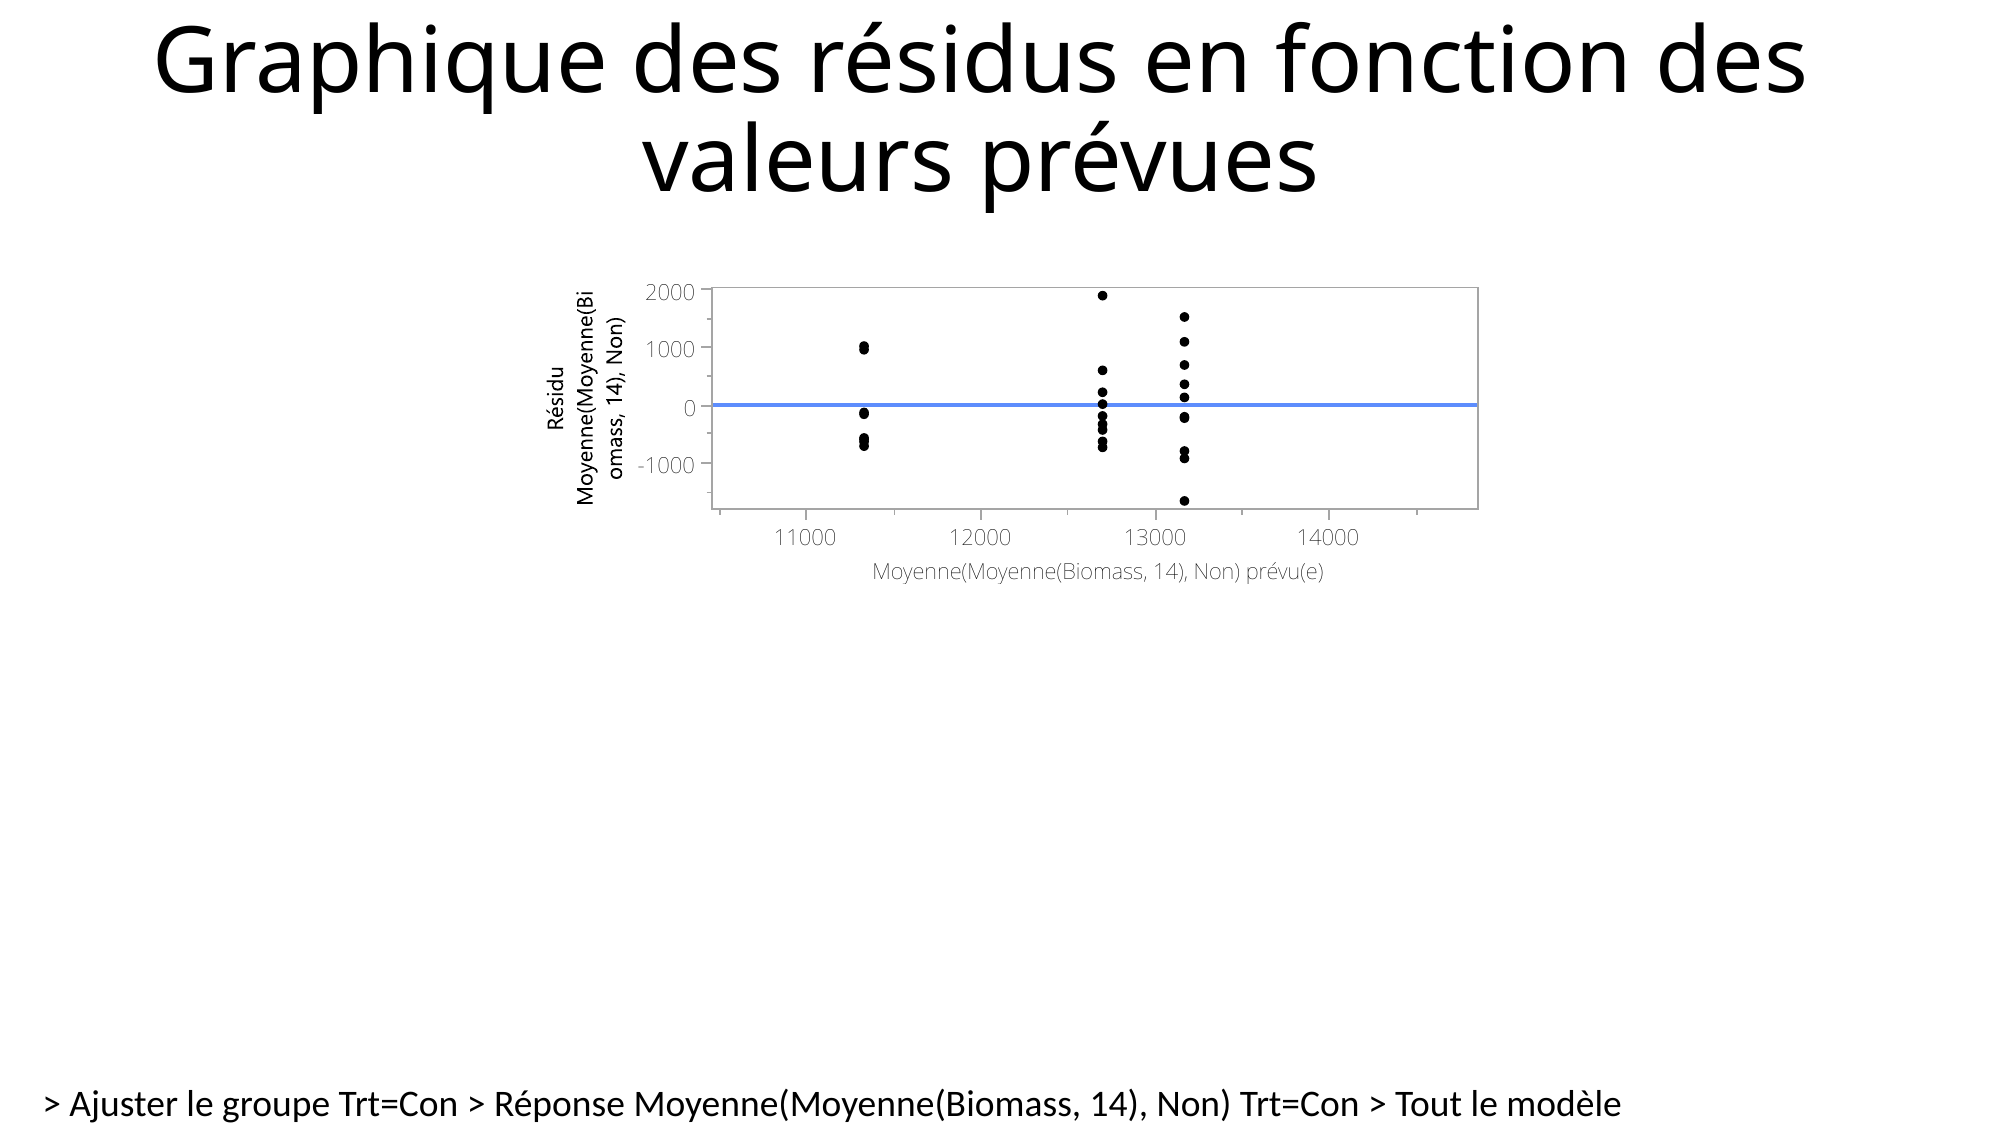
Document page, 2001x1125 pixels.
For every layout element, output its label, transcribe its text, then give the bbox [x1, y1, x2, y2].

text_box > Ajuster le groupe Trt=Con > Réponse Moyenne(Moyenne(Biomass, 14), Non) Trt=Con > Tout le modèle [42, 1079, 1624, 1125]
picture [528, 270, 1510, 604]
title Graphique des résidus en fonction des valeurs prévues [0, 0, 1963, 225]
